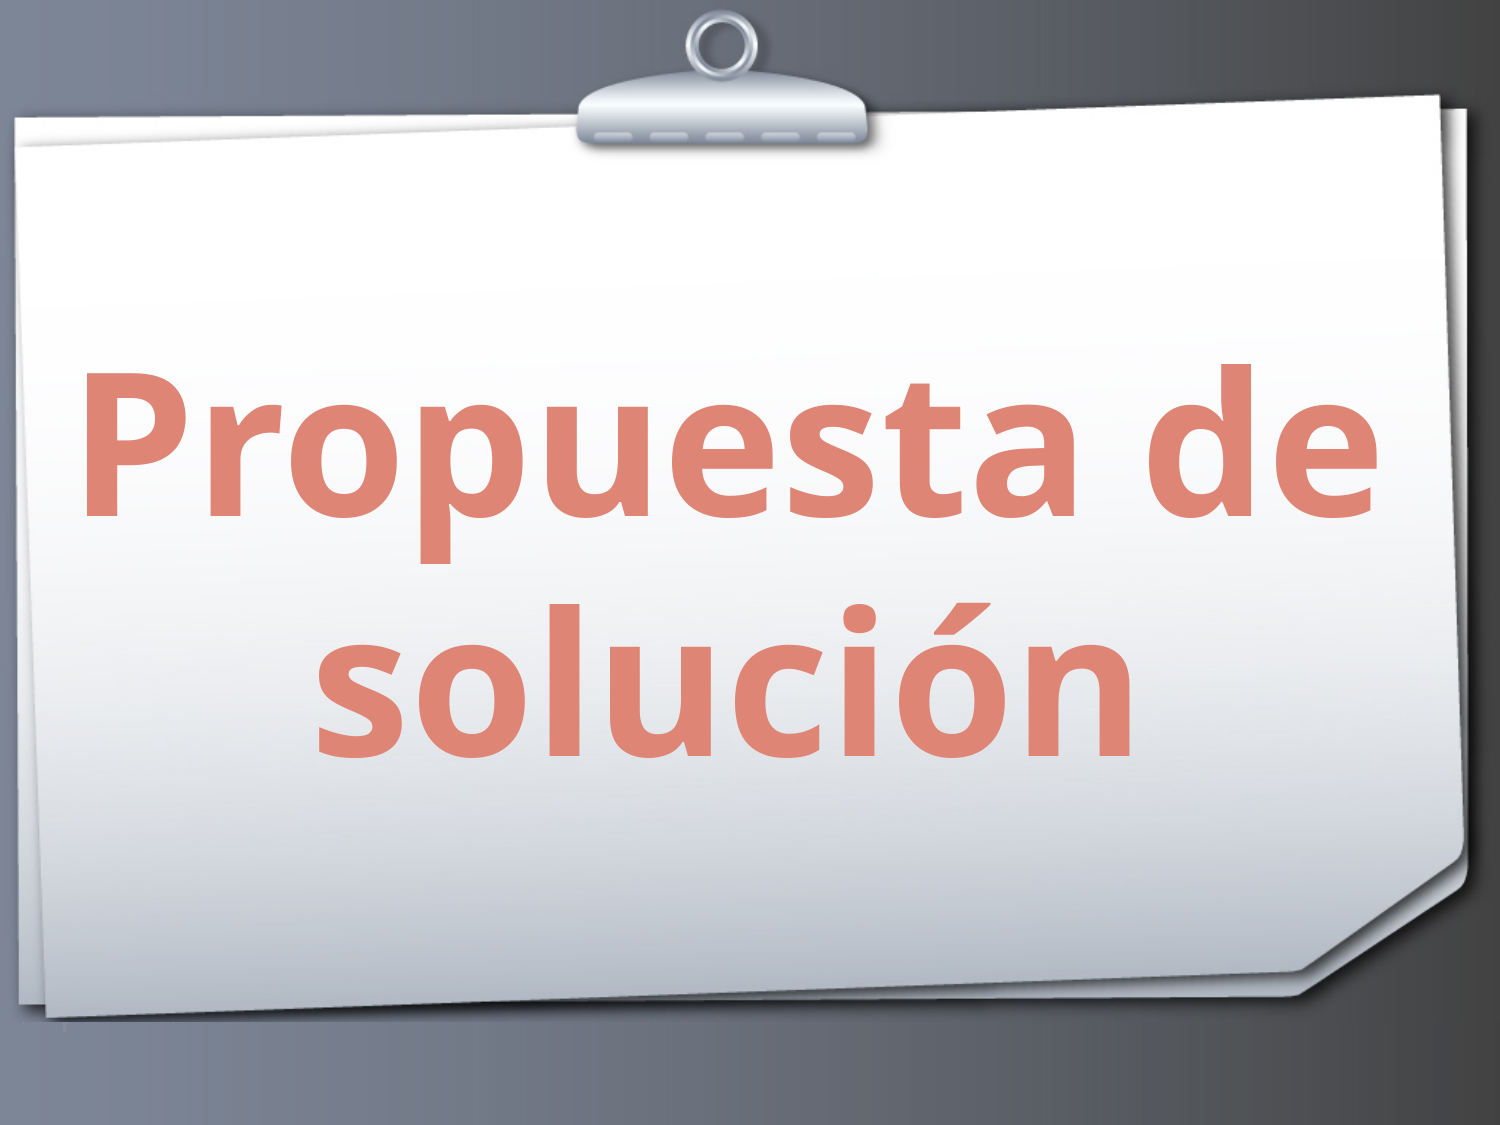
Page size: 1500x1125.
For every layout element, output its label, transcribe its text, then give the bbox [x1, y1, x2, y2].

picture [0, 0, 1500, 1125]
title Propuesta de solución [51, 308, 1405, 565]
